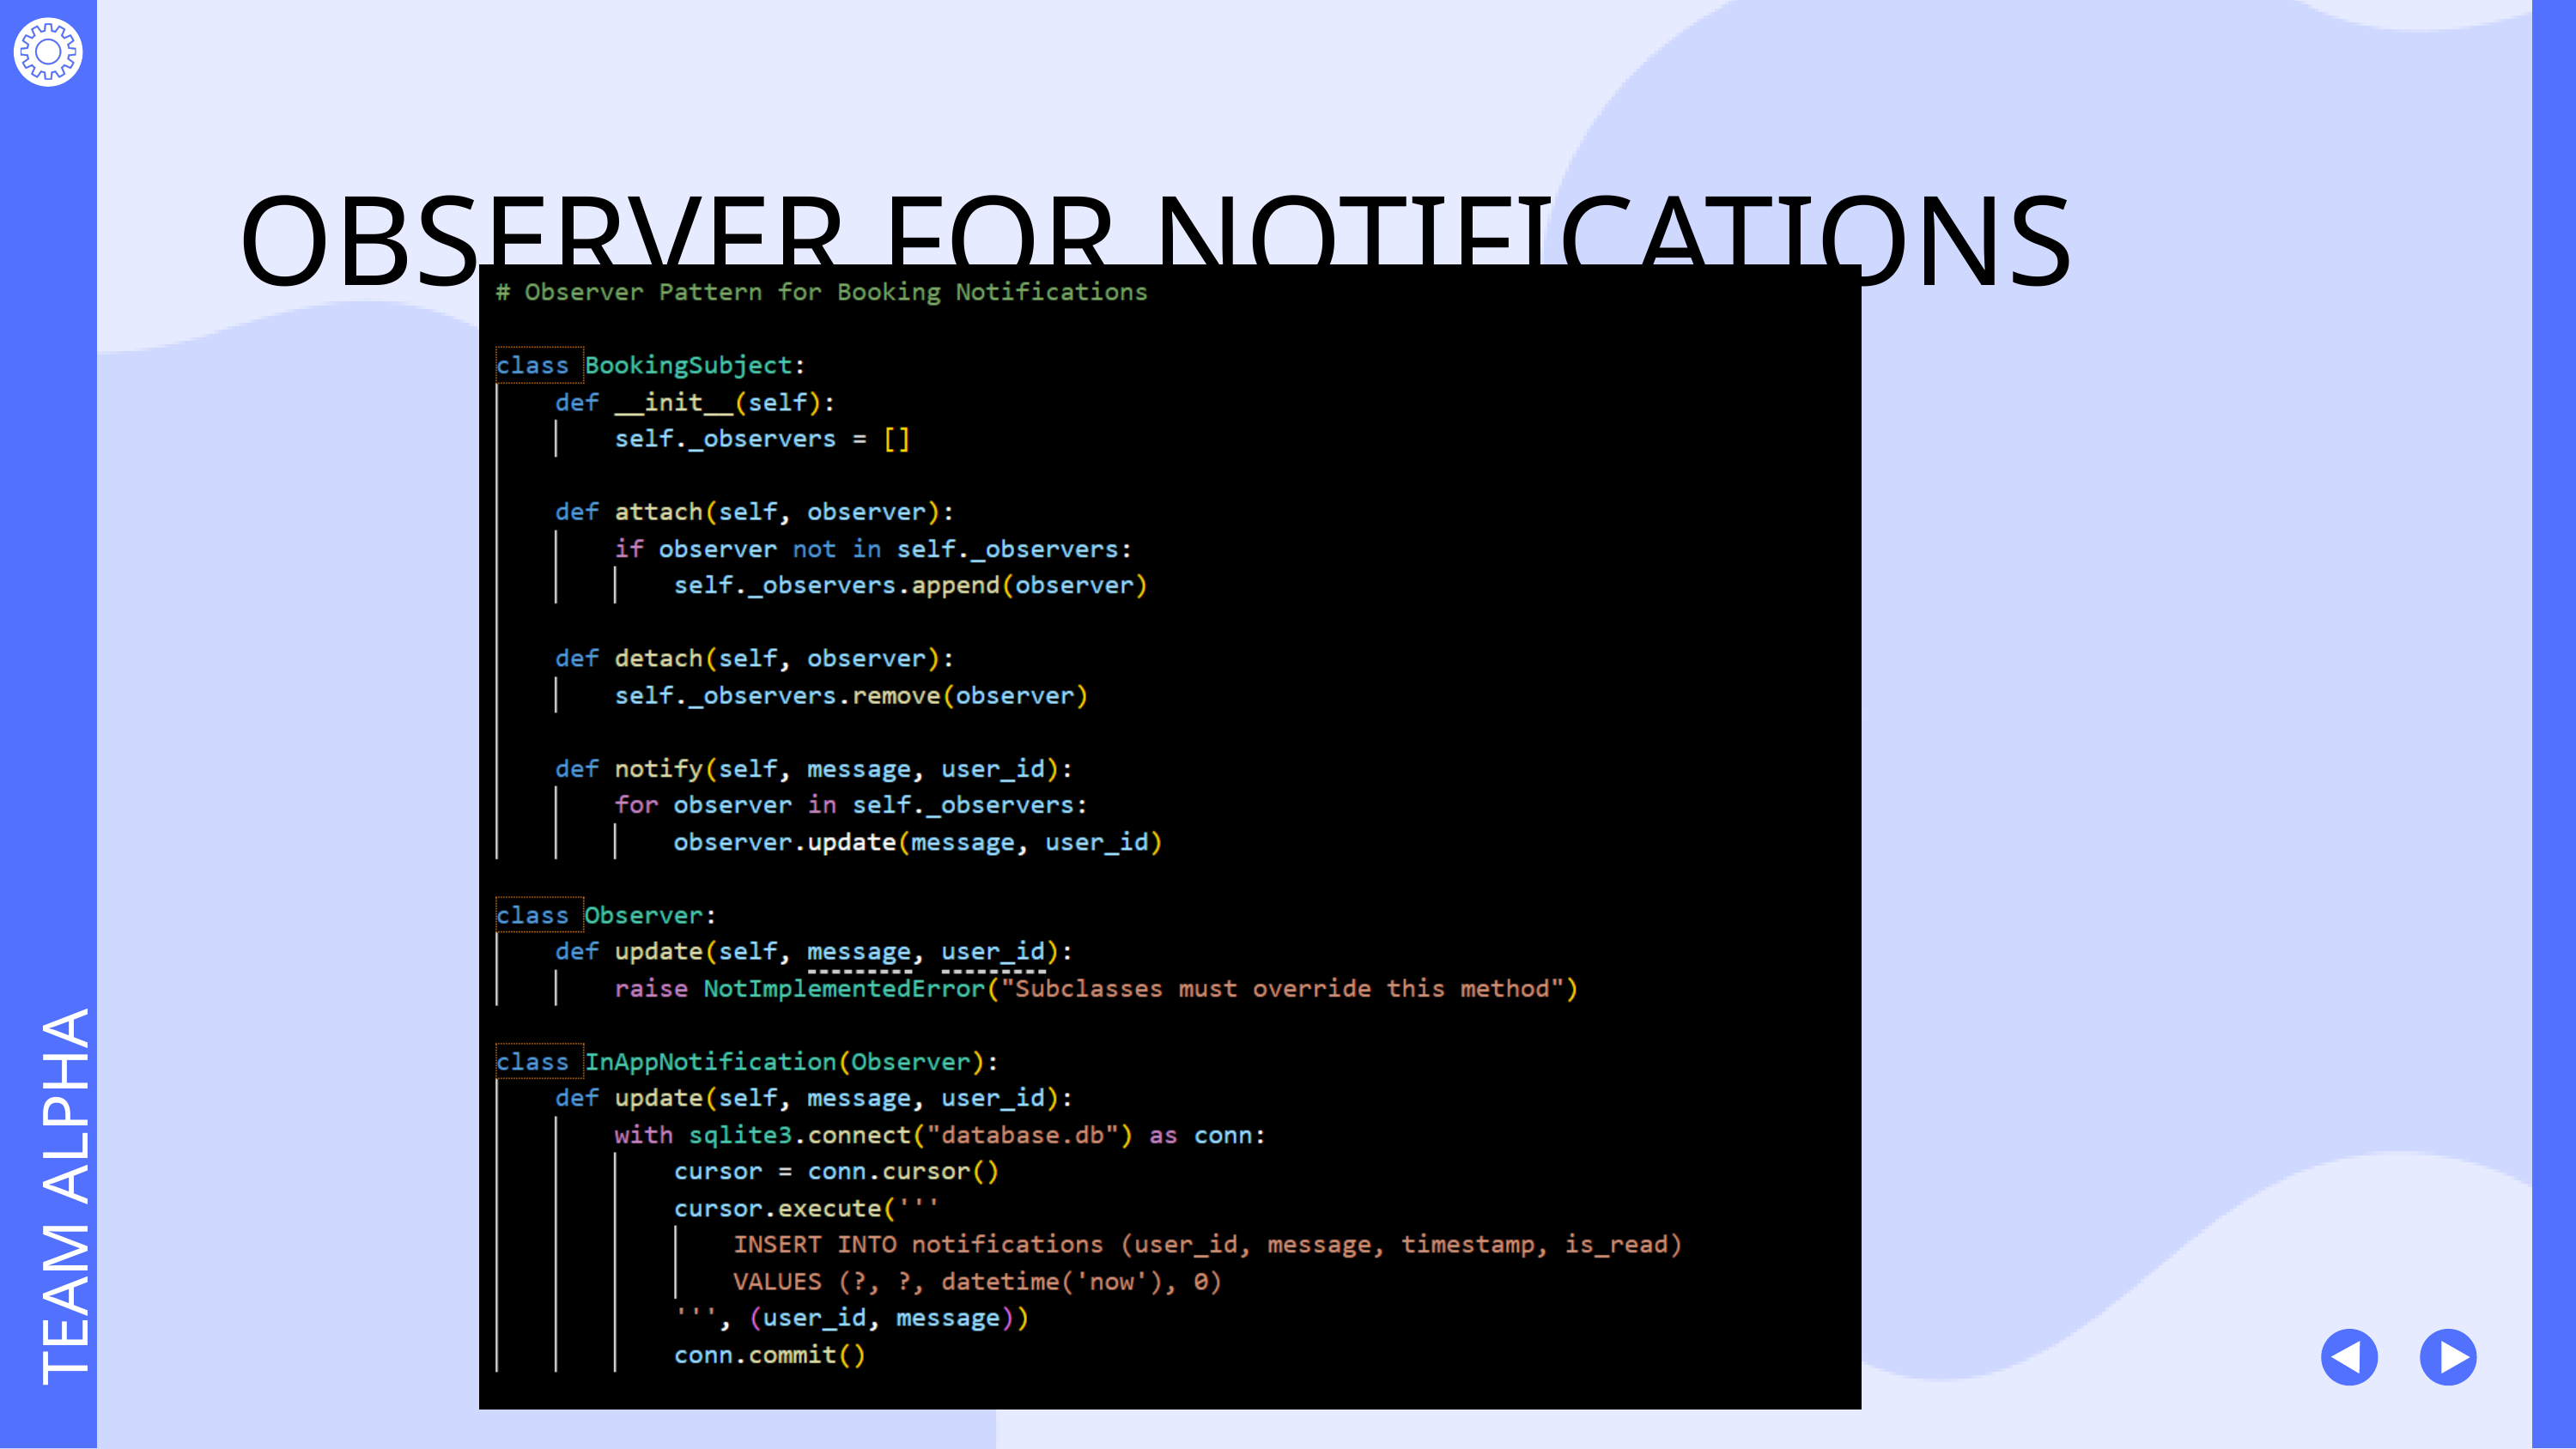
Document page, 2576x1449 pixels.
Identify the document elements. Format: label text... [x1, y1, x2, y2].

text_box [2320, 1328, 2477, 1386]
text_box [102, 252, 1018, 1449]
text_box [1523, 0, 2529, 1386]
text_box OBSERVER FOR NOTIFICATIONS [236, 102, 2274, 311]
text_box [2532, 0, 2576, 1449]
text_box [0, 0, 97, 1449]
picture [479, 264, 1862, 1410]
